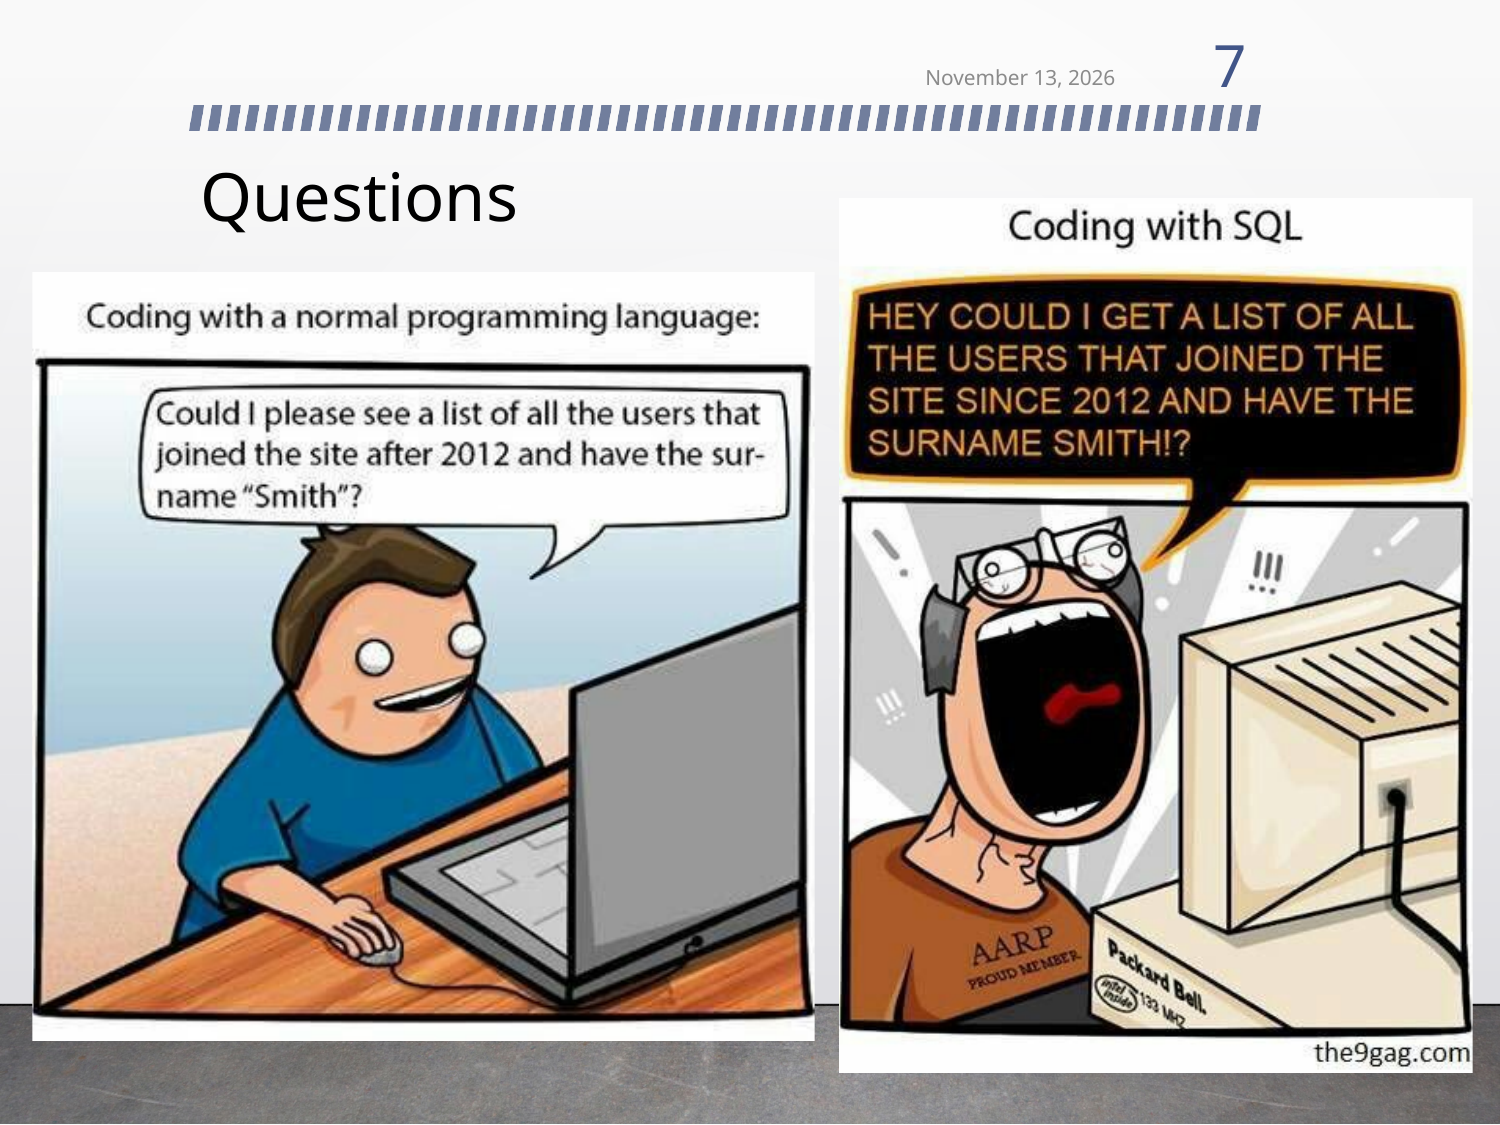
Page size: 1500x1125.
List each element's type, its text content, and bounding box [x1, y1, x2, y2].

picture [0, 272, 1500, 1124]
title Questions [185, 156, 1264, 329]
slide_number 7 [1130, 21, 1262, 105]
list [838, 198, 1473, 1074]
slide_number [741, 54, 1130, 105]
